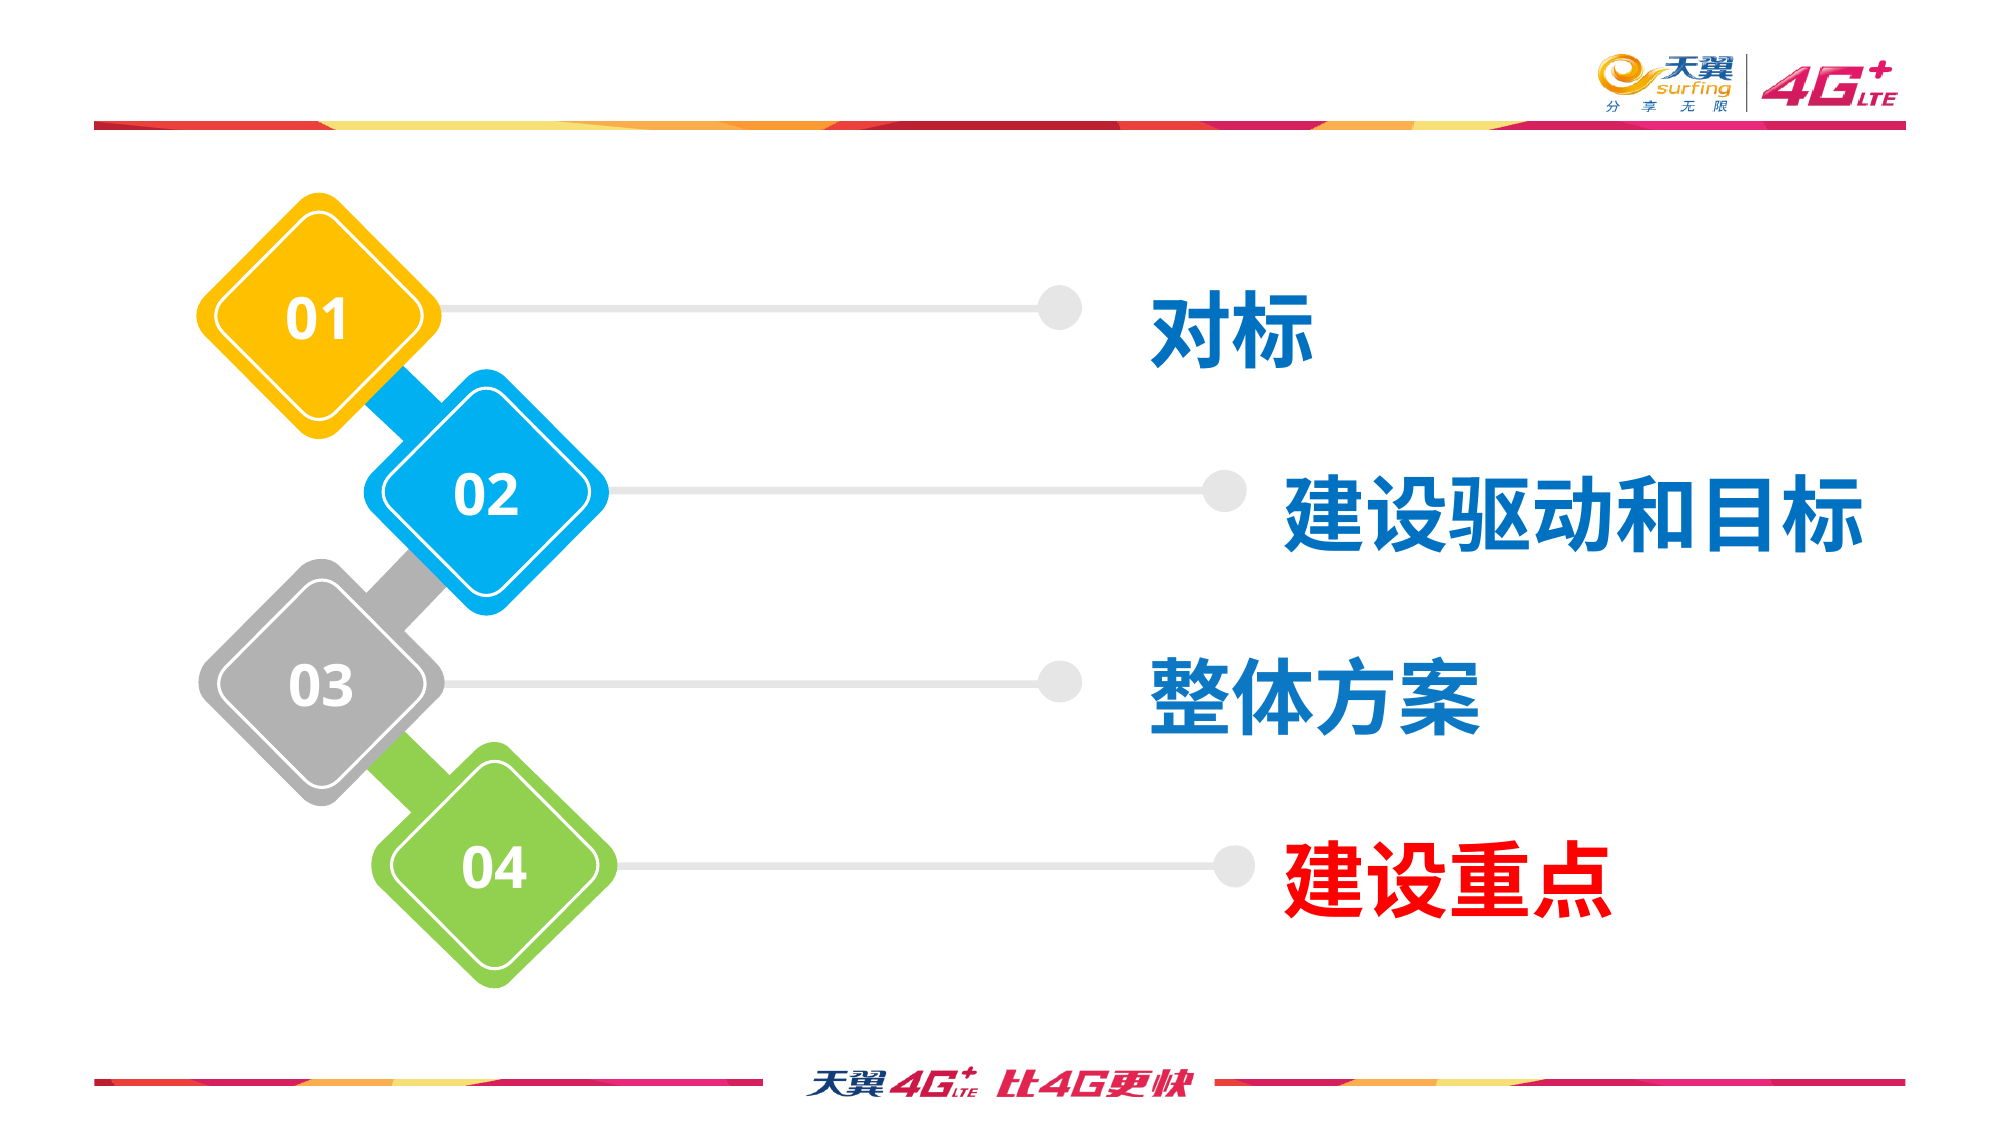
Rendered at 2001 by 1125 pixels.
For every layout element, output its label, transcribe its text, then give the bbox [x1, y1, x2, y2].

text_box 对标 建设驱动和目标 整体方案 建设重点 [1255, 204, 1940, 936]
picture [996, 1069, 1194, 1097]
picture [1598, 54, 1898, 112]
picture [1214, 1079, 1906, 1086]
picture [806, 1066, 978, 1097]
picture [94, 1079, 763, 1086]
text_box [193, 189, 1255, 992]
picture [94, 121, 1906, 130]
